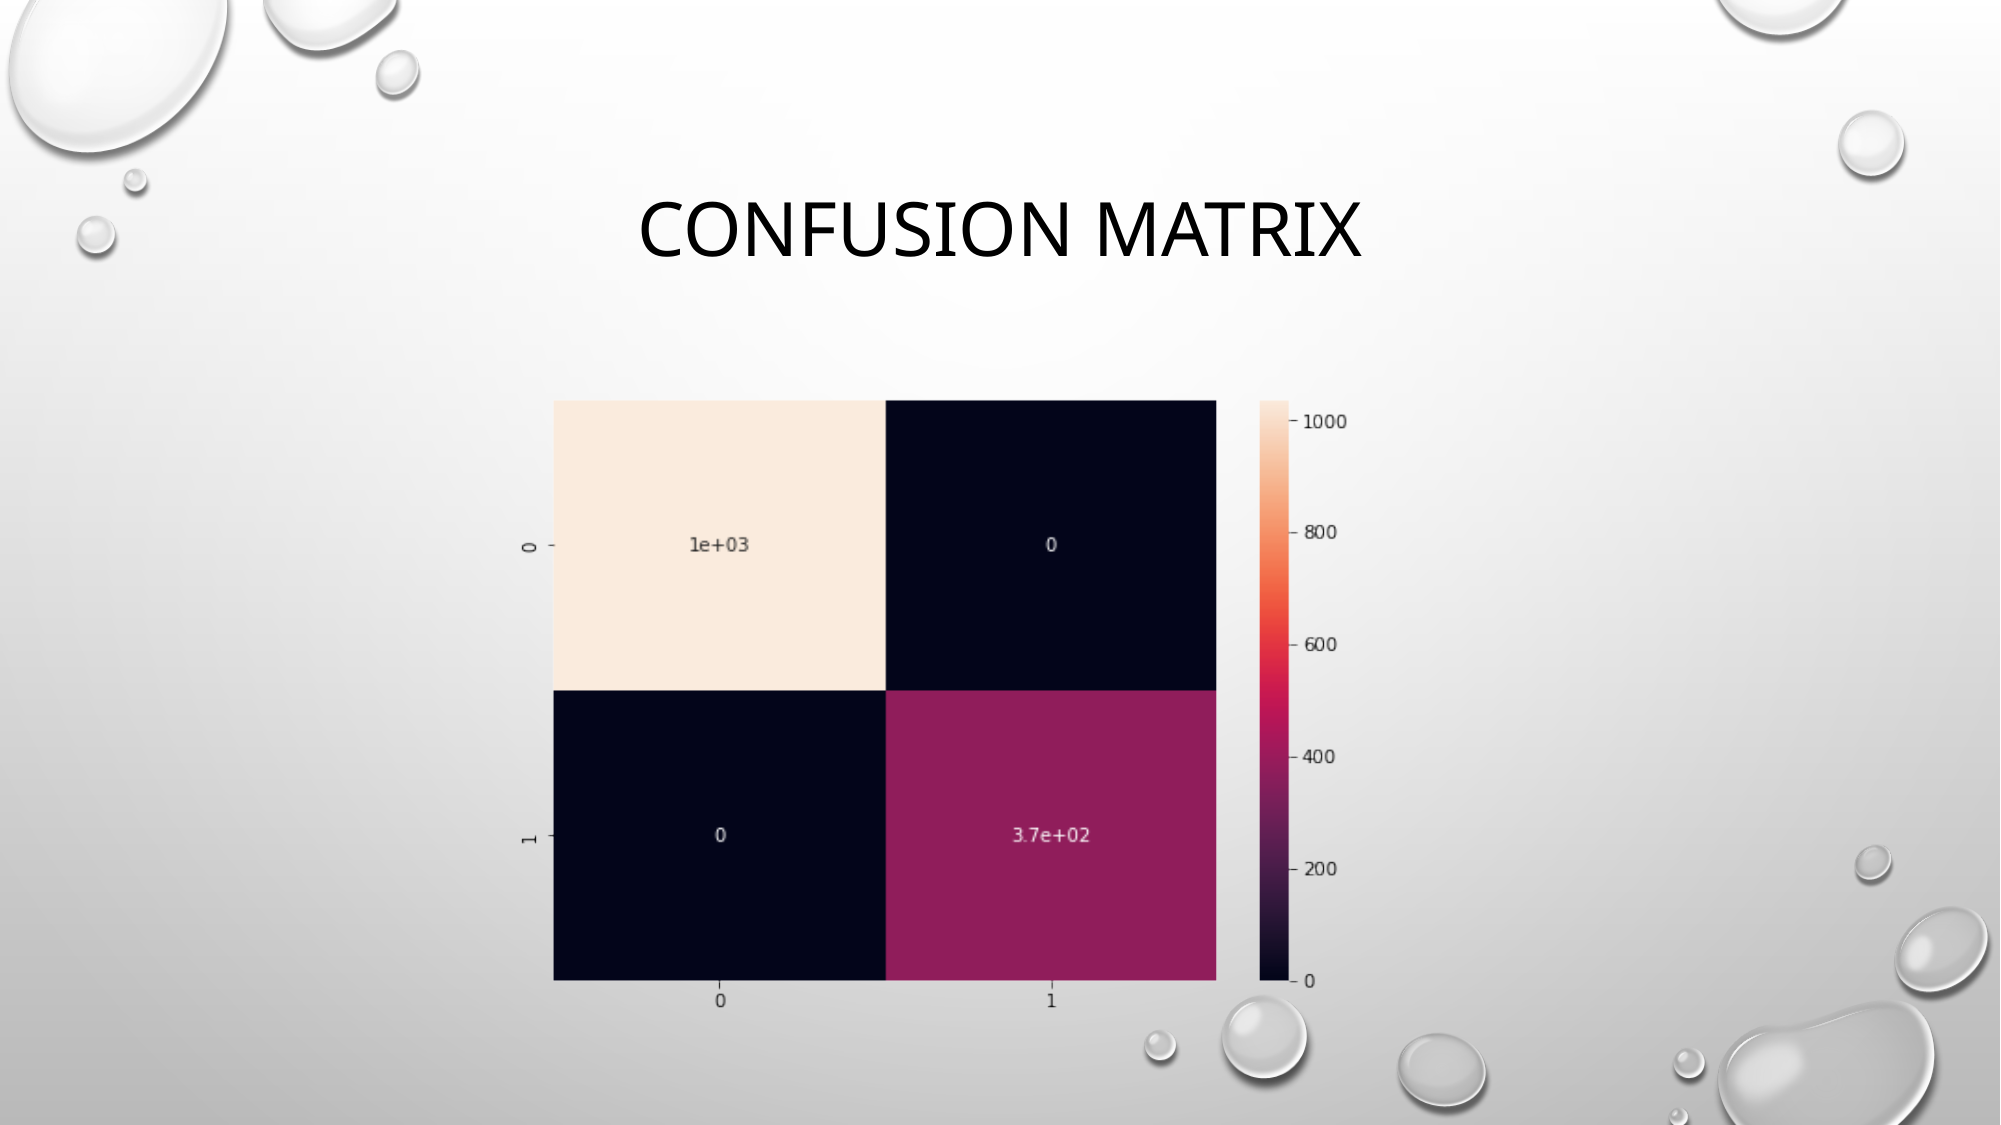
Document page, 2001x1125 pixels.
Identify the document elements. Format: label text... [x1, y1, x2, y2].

picture [0, 0, 2000, 1125]
title Confusion matrix [149, 101, 1851, 364]
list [509, 388, 1362, 1024]
